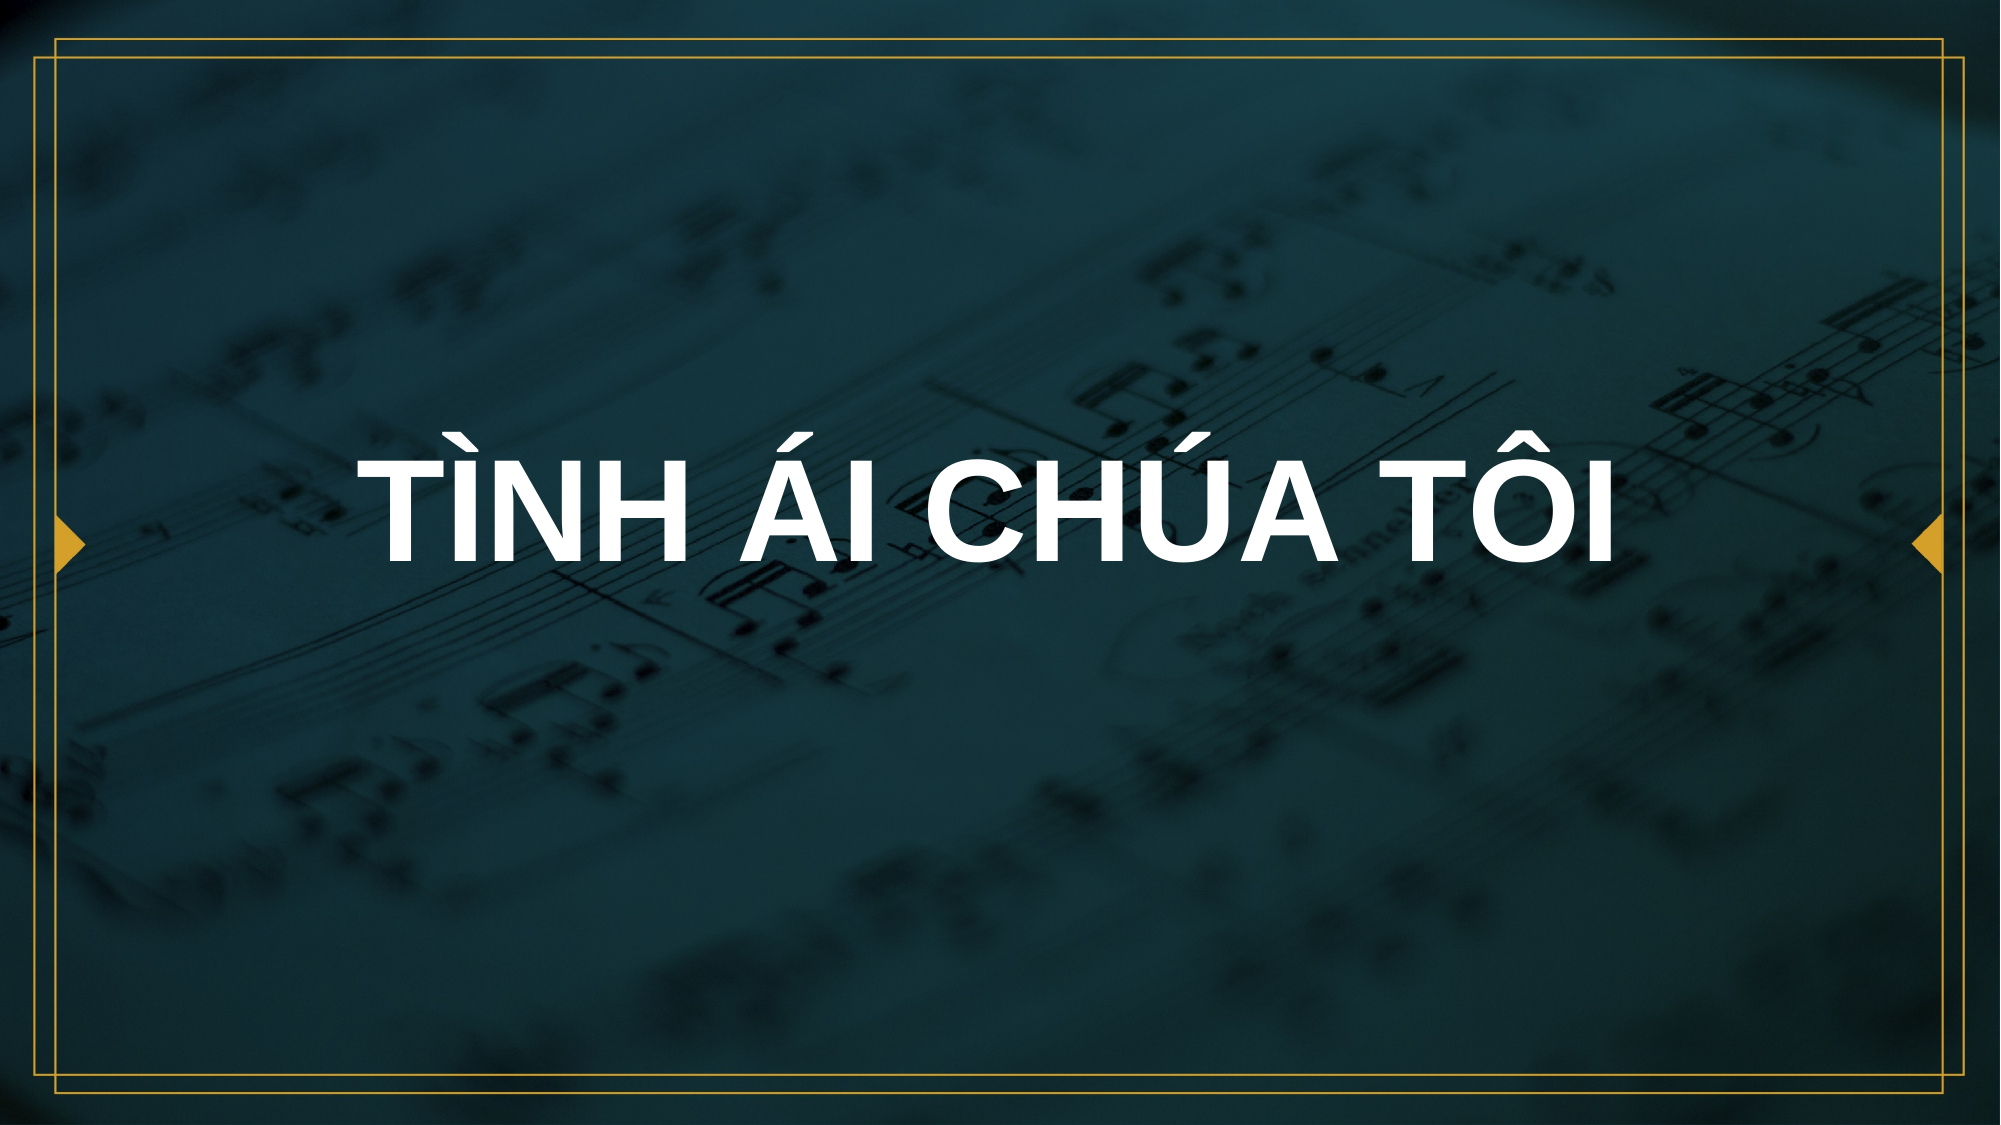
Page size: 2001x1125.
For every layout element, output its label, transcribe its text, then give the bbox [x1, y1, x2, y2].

picture [0, 0, 2000, 1125]
title TÌNH ÁI CHÚA TÔI [103, 151, 1875, 821]
